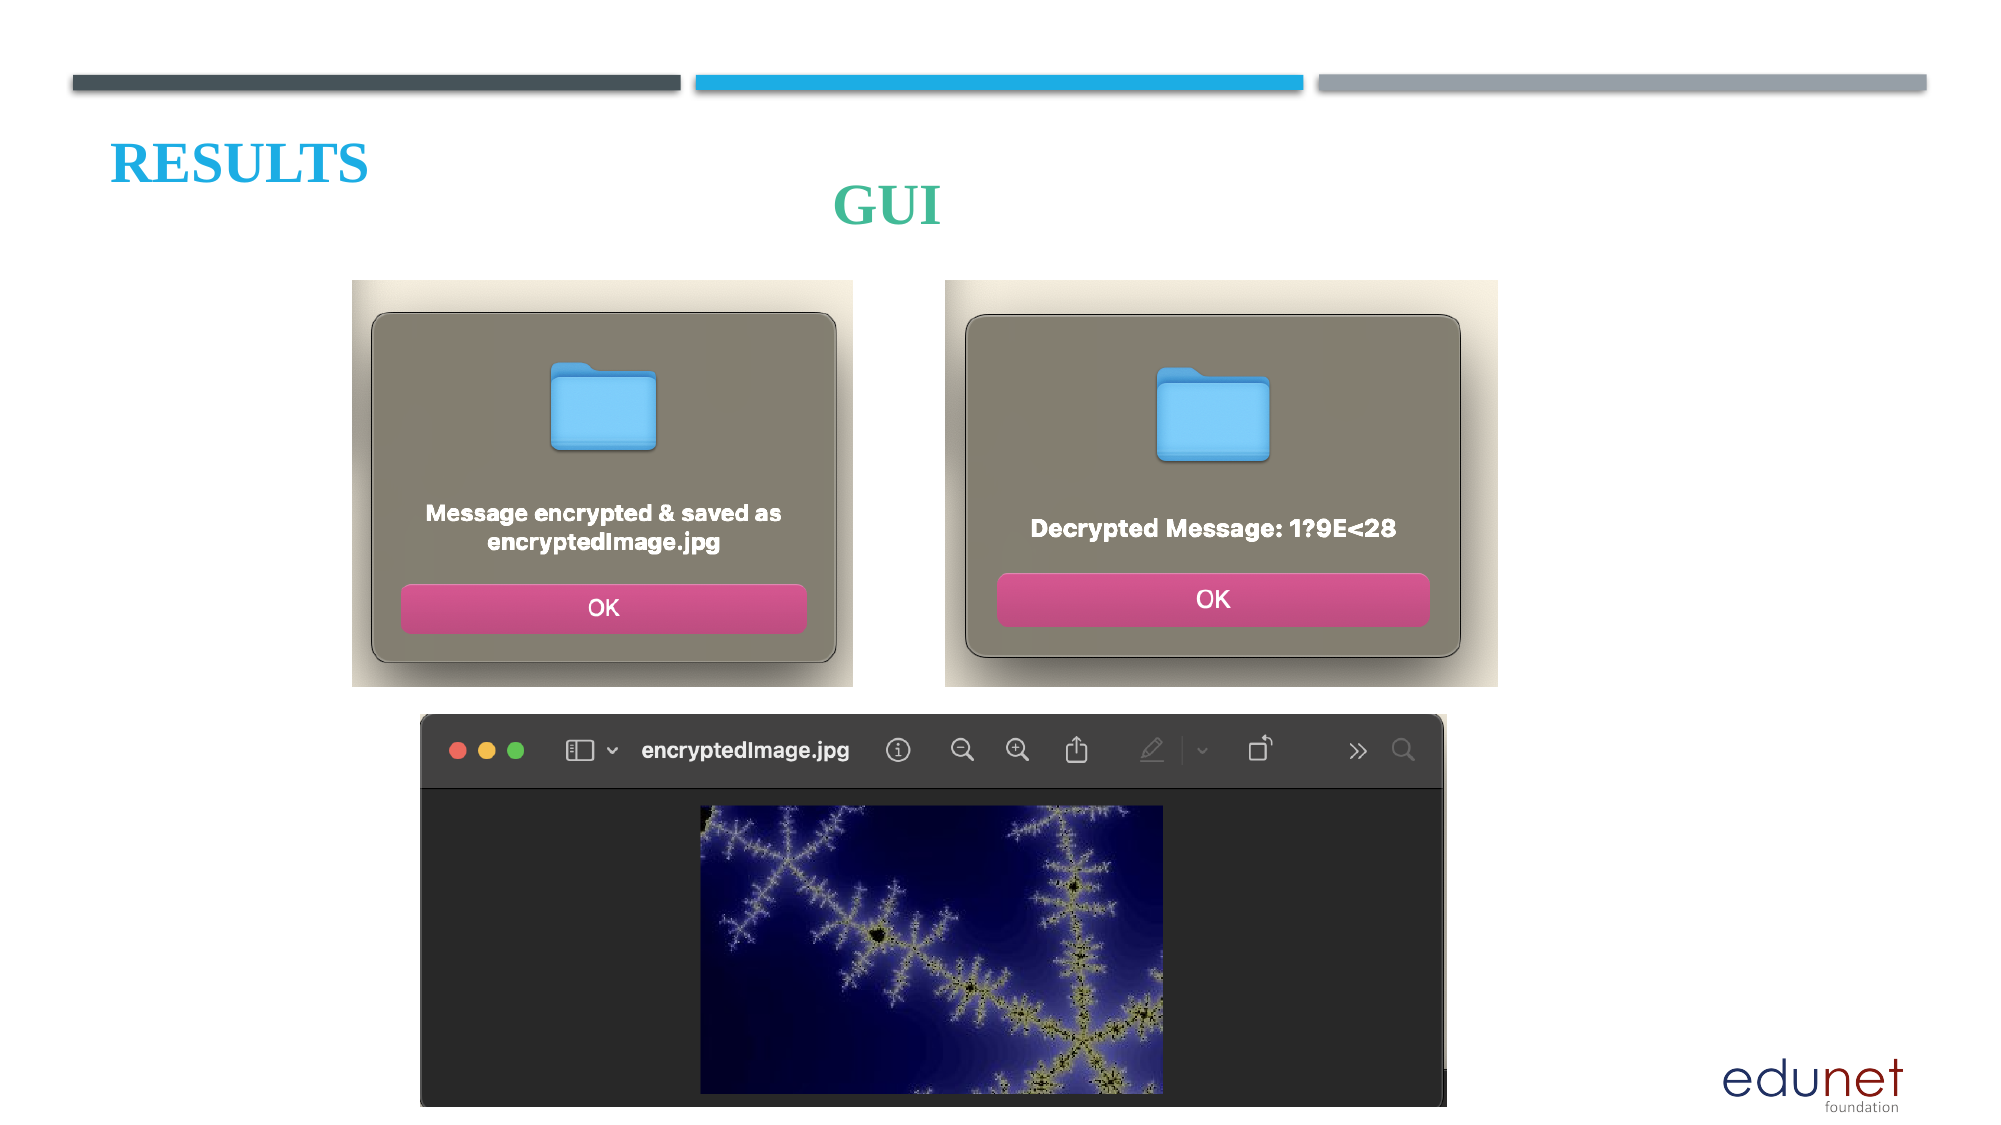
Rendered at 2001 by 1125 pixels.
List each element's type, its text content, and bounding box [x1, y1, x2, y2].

text_box GUI [817, 158, 1183, 244]
picture [1719, 1056, 1905, 1116]
title Results [95, 115, 1905, 203]
picture [420, 713, 1447, 1108]
picture [351, 279, 854, 687]
picture [944, 279, 1498, 687]
